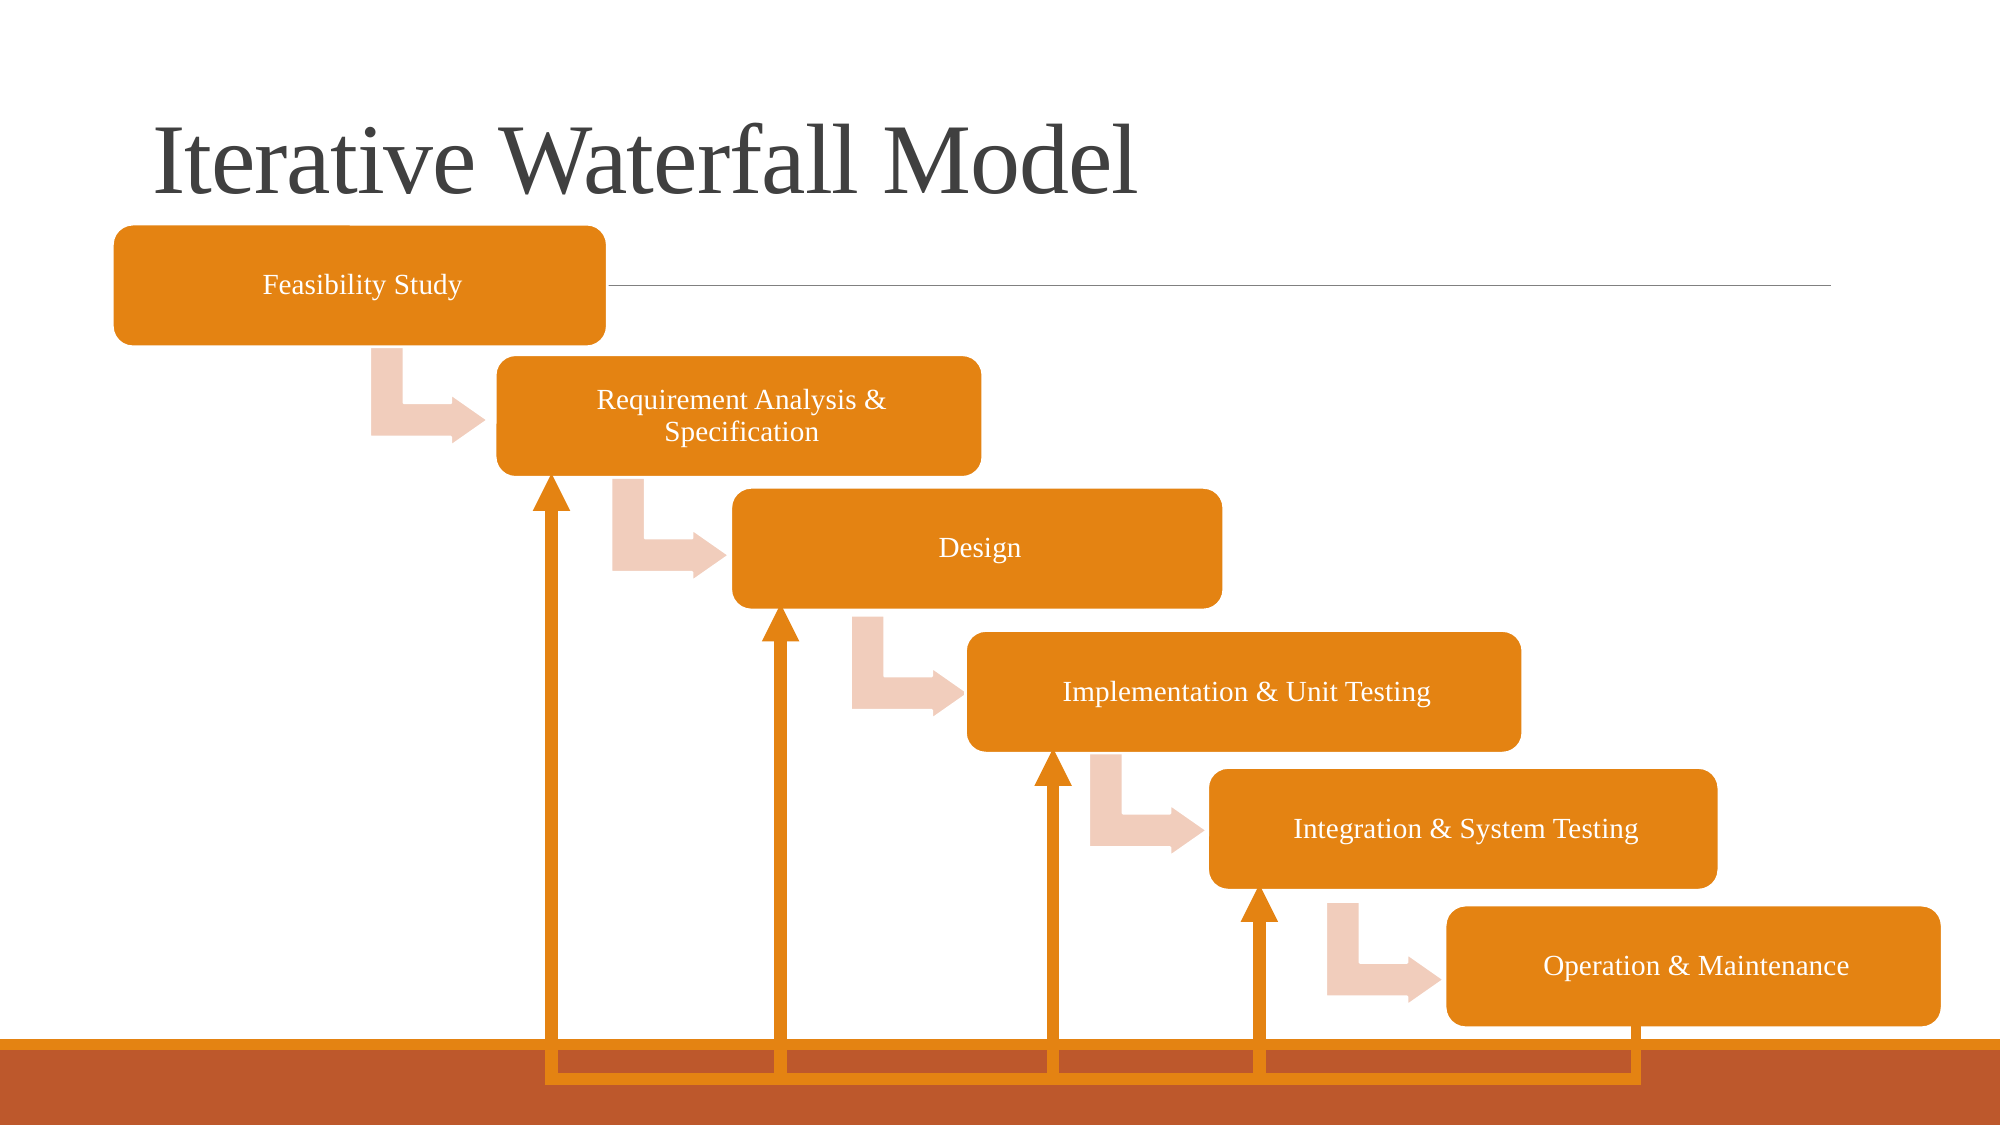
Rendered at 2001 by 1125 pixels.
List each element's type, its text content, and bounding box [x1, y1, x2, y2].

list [111, 211, 2000, 1034]
title Iterative Waterfall Model [137, 3, 1863, 209]
